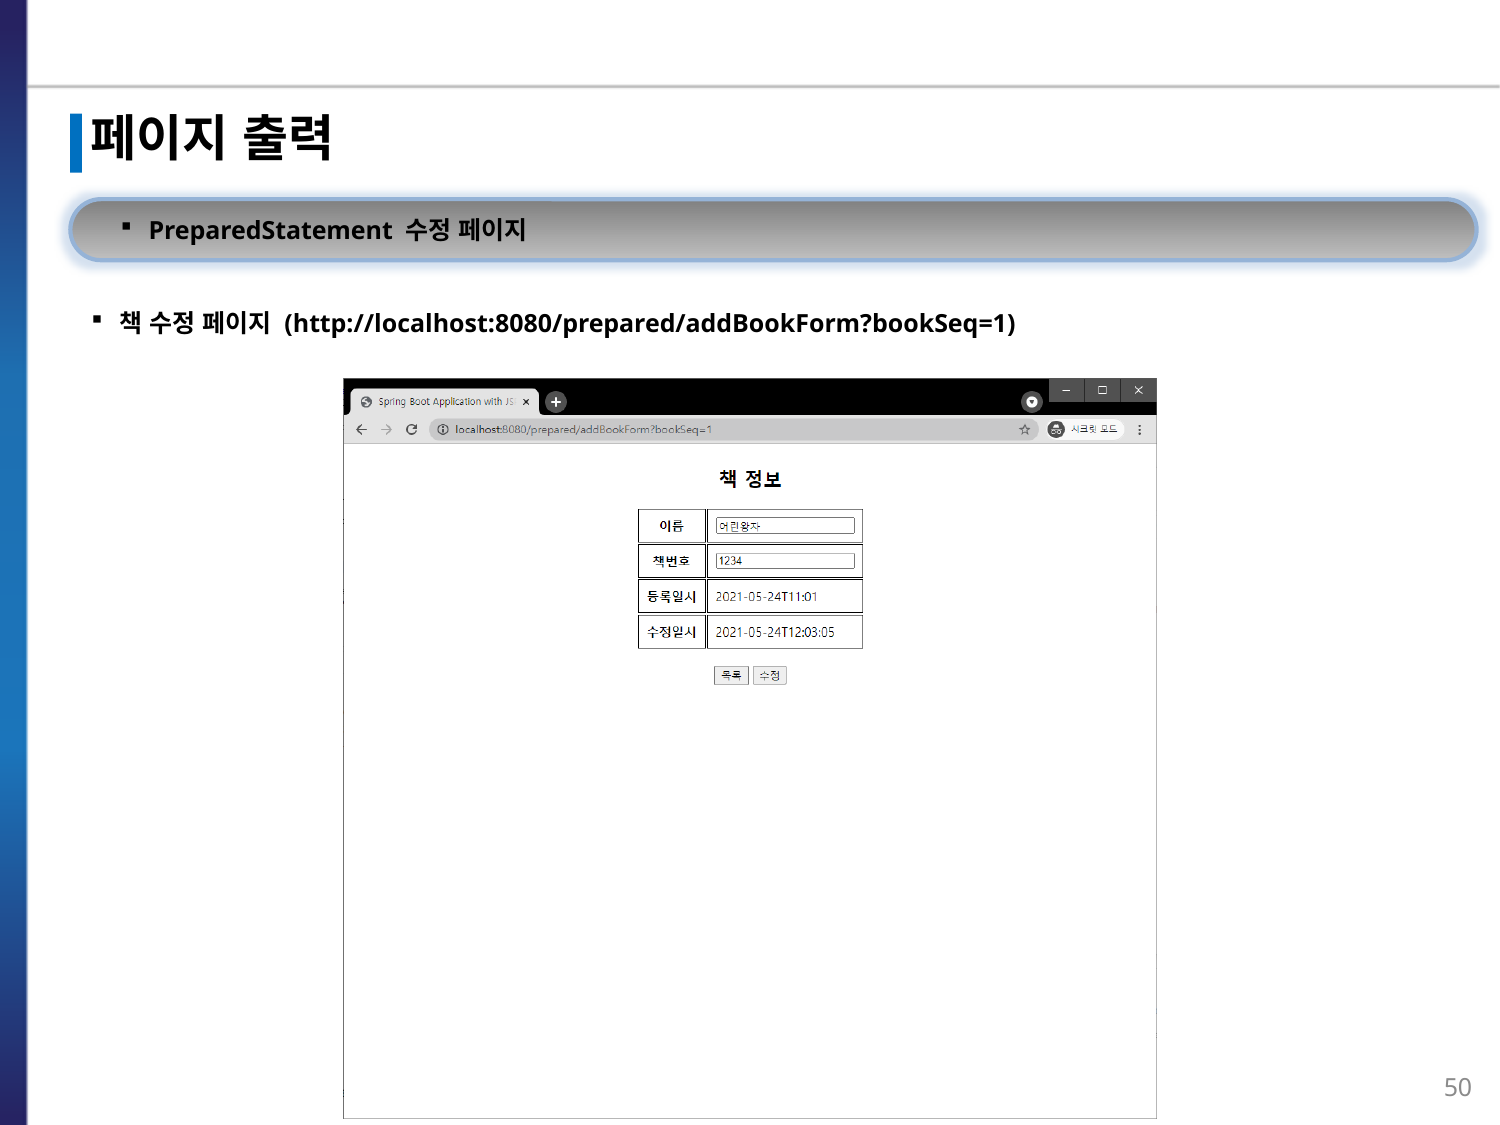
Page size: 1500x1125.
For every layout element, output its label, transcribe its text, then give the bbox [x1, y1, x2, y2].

text_box 페이지 출력 [75, 98, 1426, 185]
text_box 50 [1162, 1058, 1488, 1119]
text_box PreparedStatement 수정 페이지 [105, 207, 1453, 252]
text_box 책 수정 페이지 (http://localhost:8080/prepared/addBookForm?bookSeq=1) [76, 299, 1458, 345]
picture [0, 0, 1500, 1125]
text_box [68, 111, 84, 175]
text_box [70, 199, 1477, 261]
